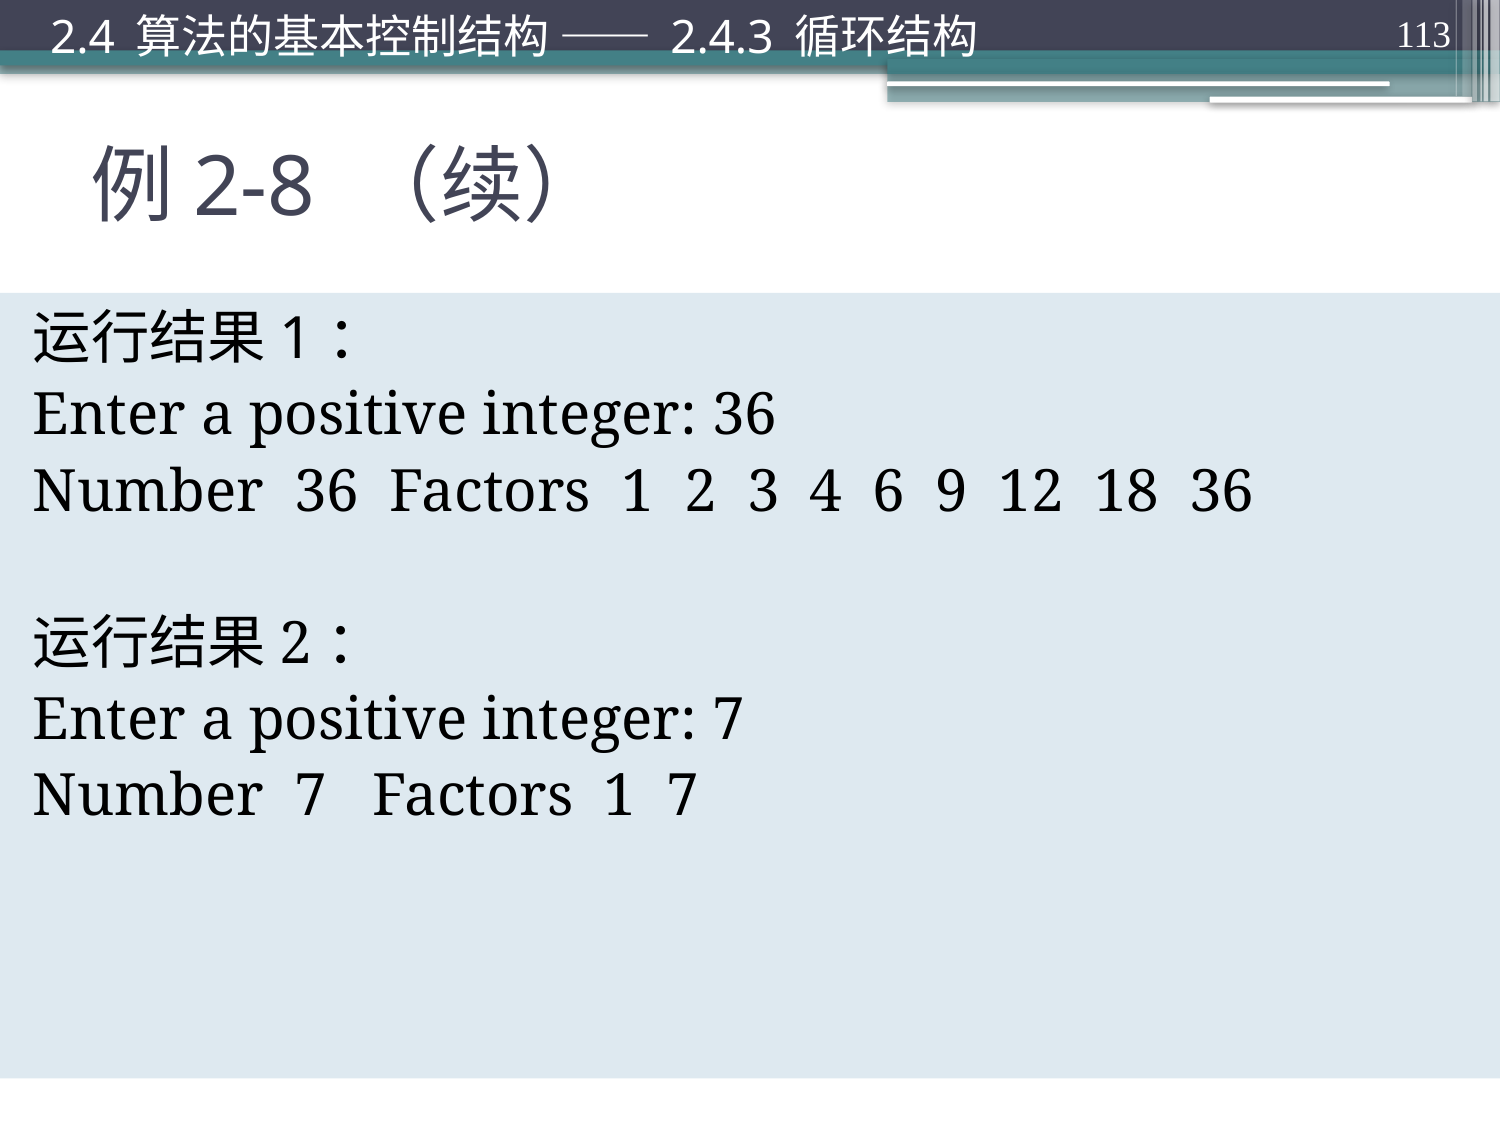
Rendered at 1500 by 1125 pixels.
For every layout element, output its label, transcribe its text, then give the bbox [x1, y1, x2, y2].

title 例2-8 （续） [75, 94, 1425, 270]
text_box 2.4 算法的基本控制结构 —— 2.4.3 循环结构 [35, 0, 1360, 71]
slide_number 113 [1360, 2, 1466, 63]
list 运行结果1： Enter a positive integer: 36 Number 36 Factors 1 2 3 4 6 9 12 18 36 运行结果2： Enter a positive integer: 7 Number 7 Factors 1 7 [0, 292, 1500, 1079]
